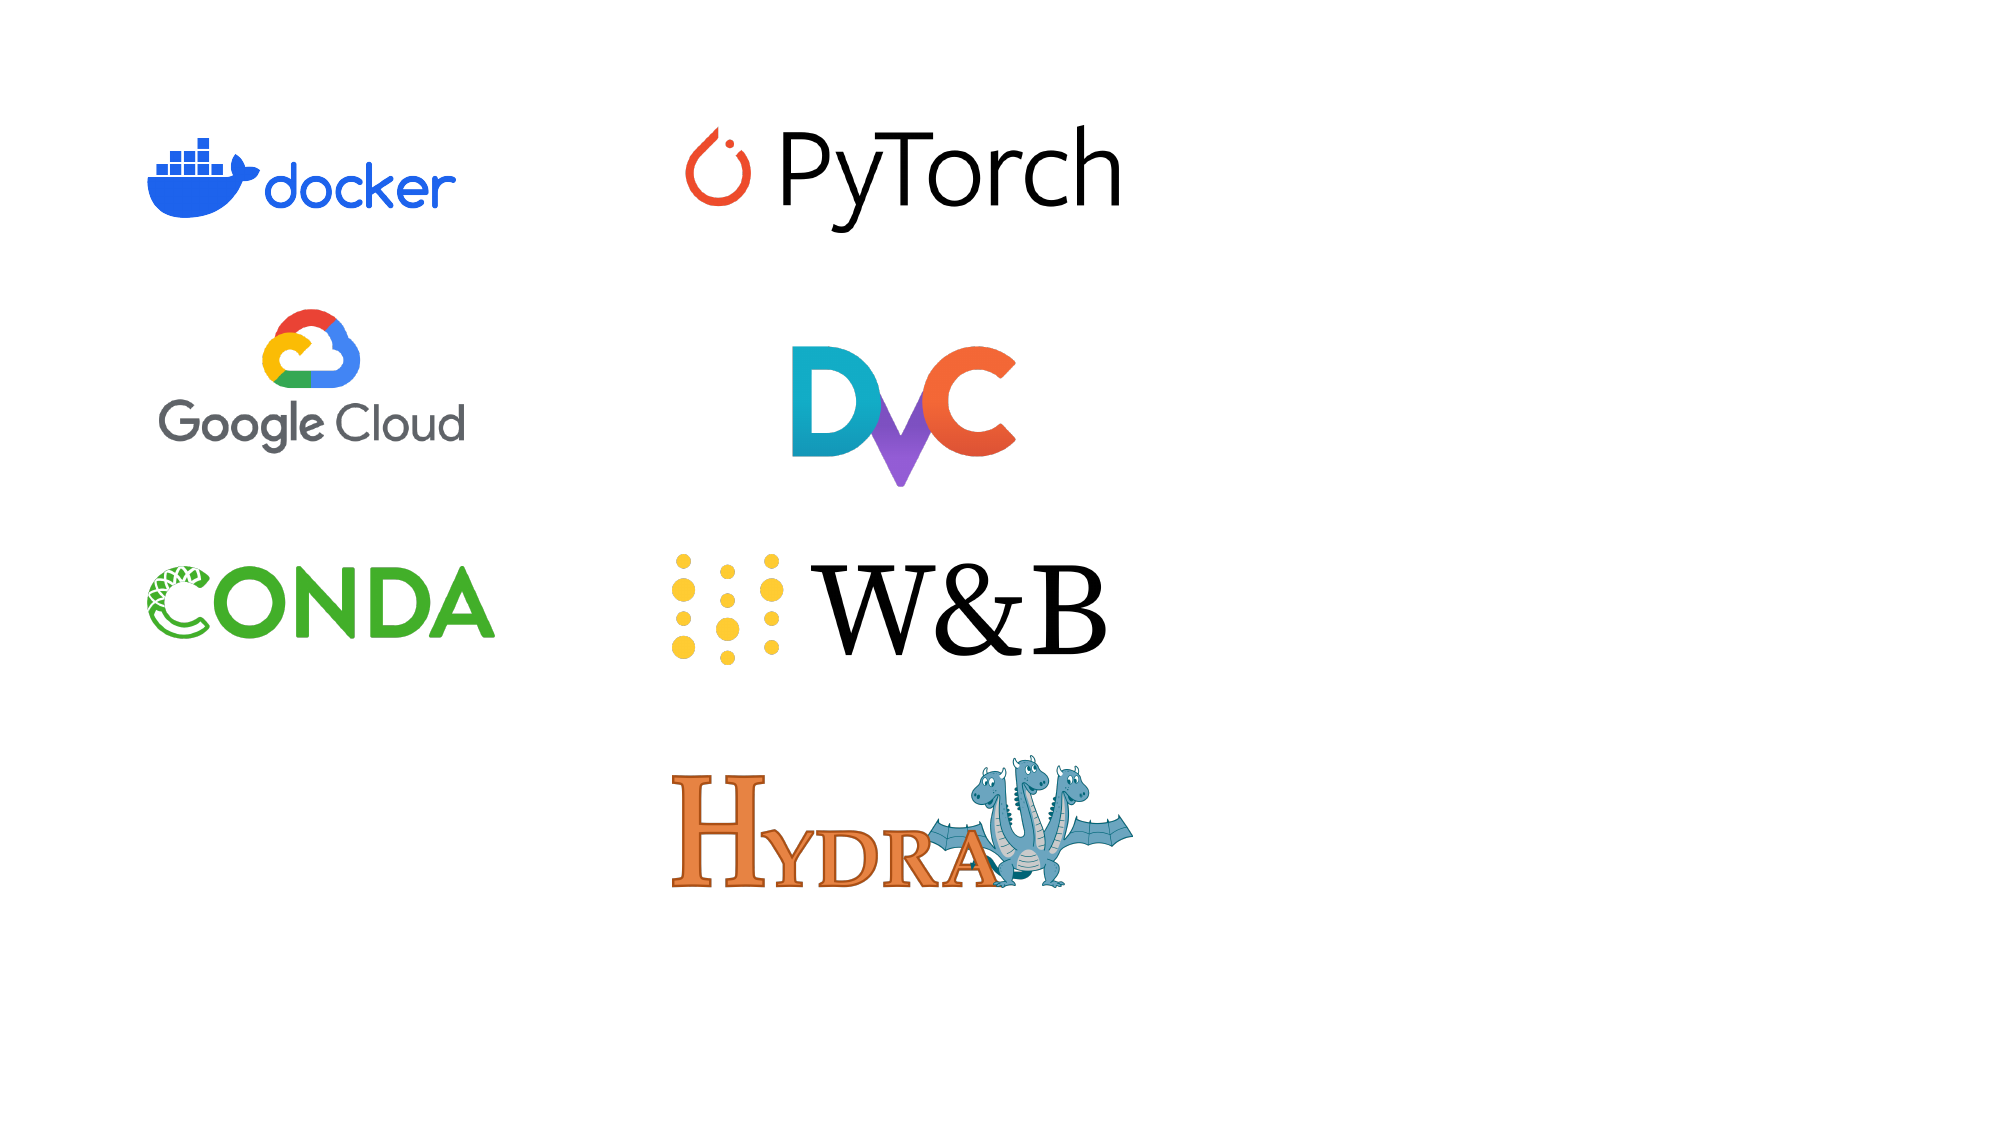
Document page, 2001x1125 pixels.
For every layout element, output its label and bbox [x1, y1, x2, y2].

picture [684, 124, 1119, 233]
picture [671, 755, 1133, 889]
picture [147, 565, 495, 639]
picture [671, 553, 1107, 666]
picture [766, 298, 1038, 488]
picture [147, 298, 476, 464]
picture [147, 138, 457, 219]
